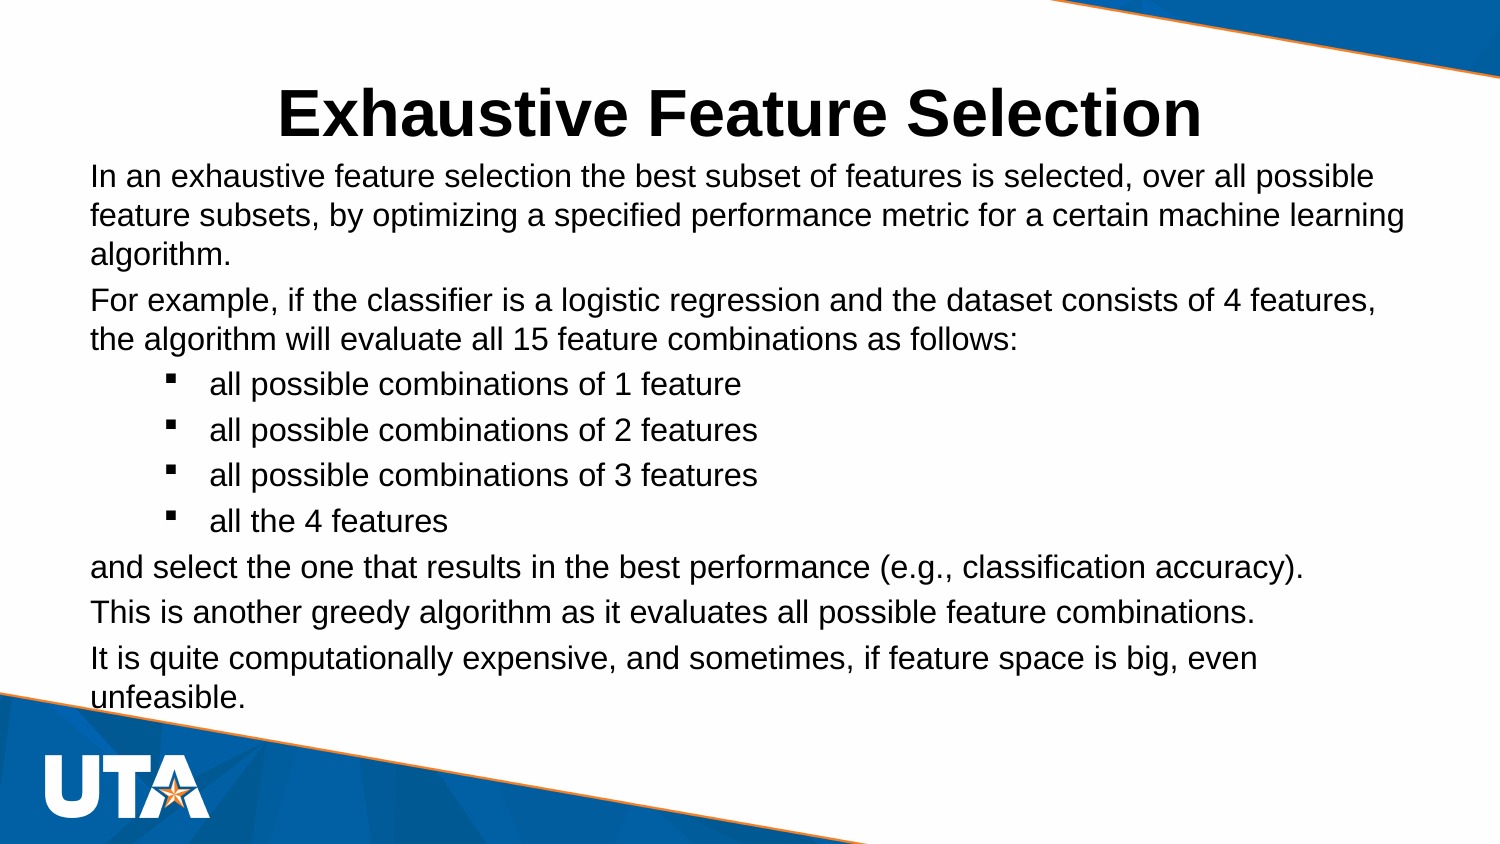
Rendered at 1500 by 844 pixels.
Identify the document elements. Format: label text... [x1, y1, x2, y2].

title Exhaustive Feature Selection [75, 39, 1425, 147]
list In an exhaustive feature selection the best subset of features is selected, over all possible feature subsets, by optimizing a specified performance metric for a certain machine learning algorithm. For example, if the classifier is a logistic regression and the dataset consists of 4 features, the algorithm will evaluate all 15 feature combinations as follows: all possible combinations of 1 feature all possible combinations of 2 features all possible combinations of 3 features all the 4 features and select the one that results in the best performance (e.g., classification accuracy). This is another greedy algorithm as it evaluates all possible feature combinations. It is quite computationally expensive, and sometimes, if feature space is big, even unfeasible. [75, 147, 1425, 724]
picture [0, 0, 1500, 844]
